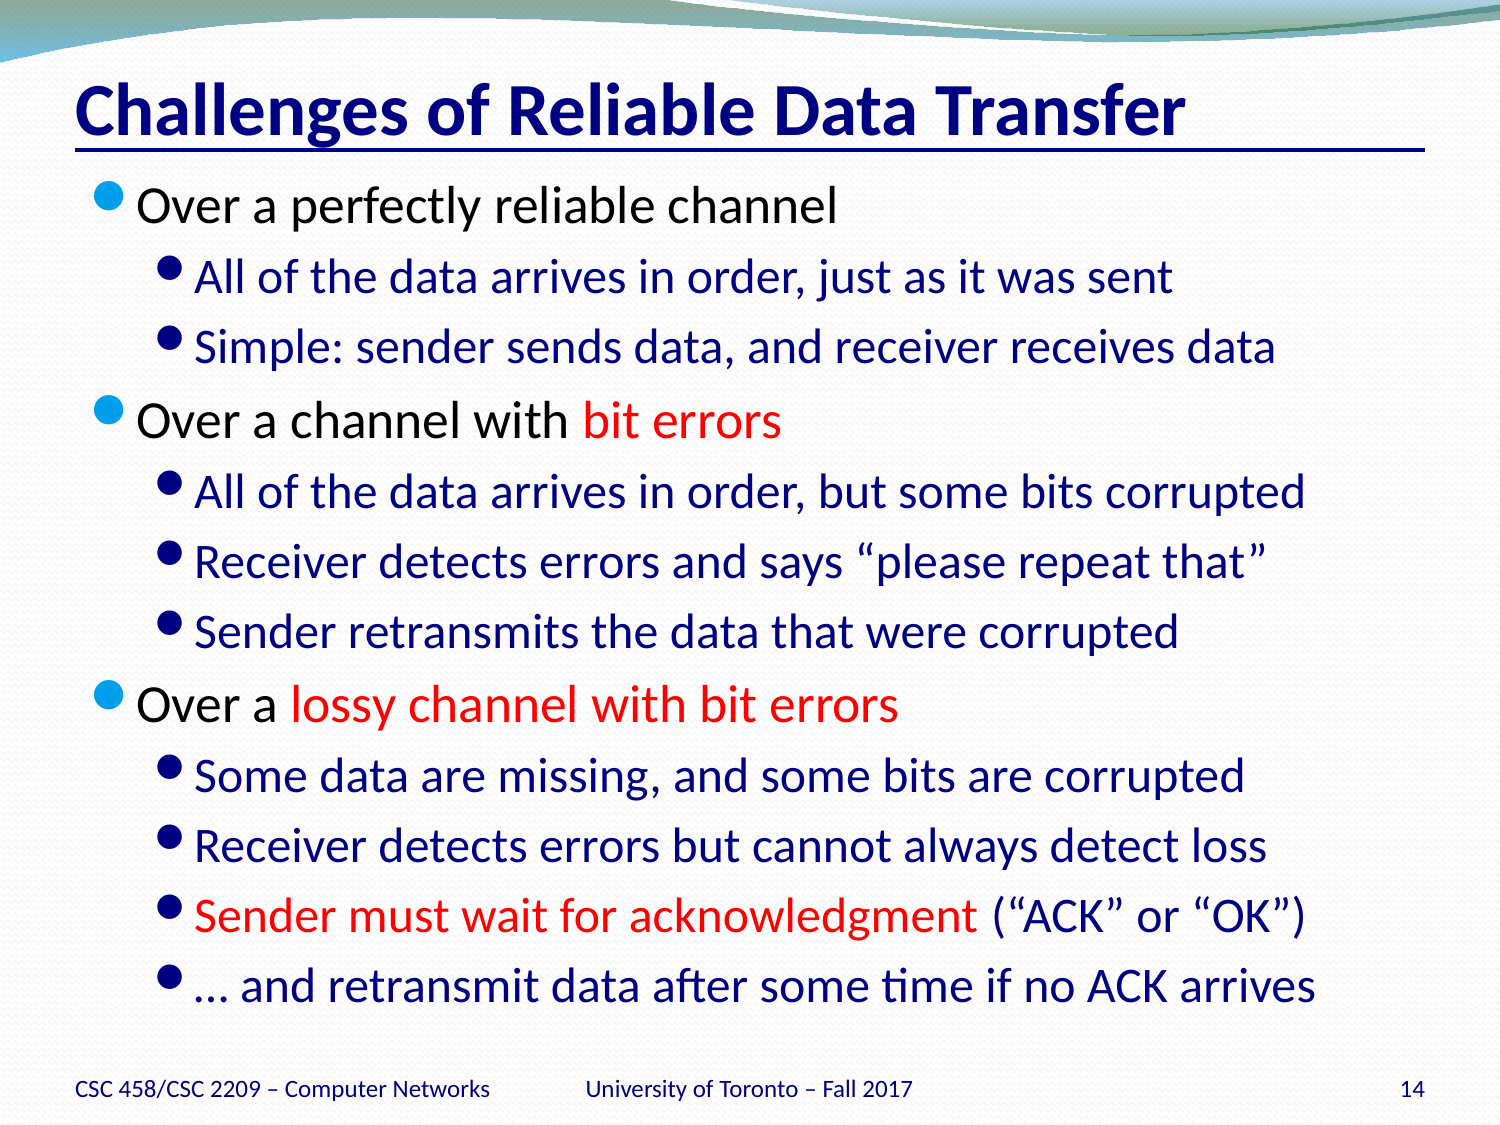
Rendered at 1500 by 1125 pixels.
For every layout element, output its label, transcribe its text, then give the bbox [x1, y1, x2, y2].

slide_number CSC 458/CSC 2209 – Computer Networks [75, 1042, 500, 1103]
slide_number 14 [1299, 1042, 1425, 1103]
footer University of Toronto – Fall 2017 [512, 1042, 988, 1103]
title Challenges of Reliable Data Transfer [75, 50, 1425, 150]
list Over a perfectly reliable channel All of the data arrives in order, just as it was sent Simple: sender sends data, and receiver receives data Over a channel with bit errors All of the data arrives in order, but some bits corrupted Receiver detects errors and says “please repeat that” Sender retransmits the data that were corrupted Over a lossy channel with bit errors Some data are missing, and some bits are corrupted Receiver detects errors but cannot always detect loss Sender must wait for acknowledgment (“ACK” or “OK”) … and retransmit data after some time if no ACK arrives [75, 162, 1425, 1038]
